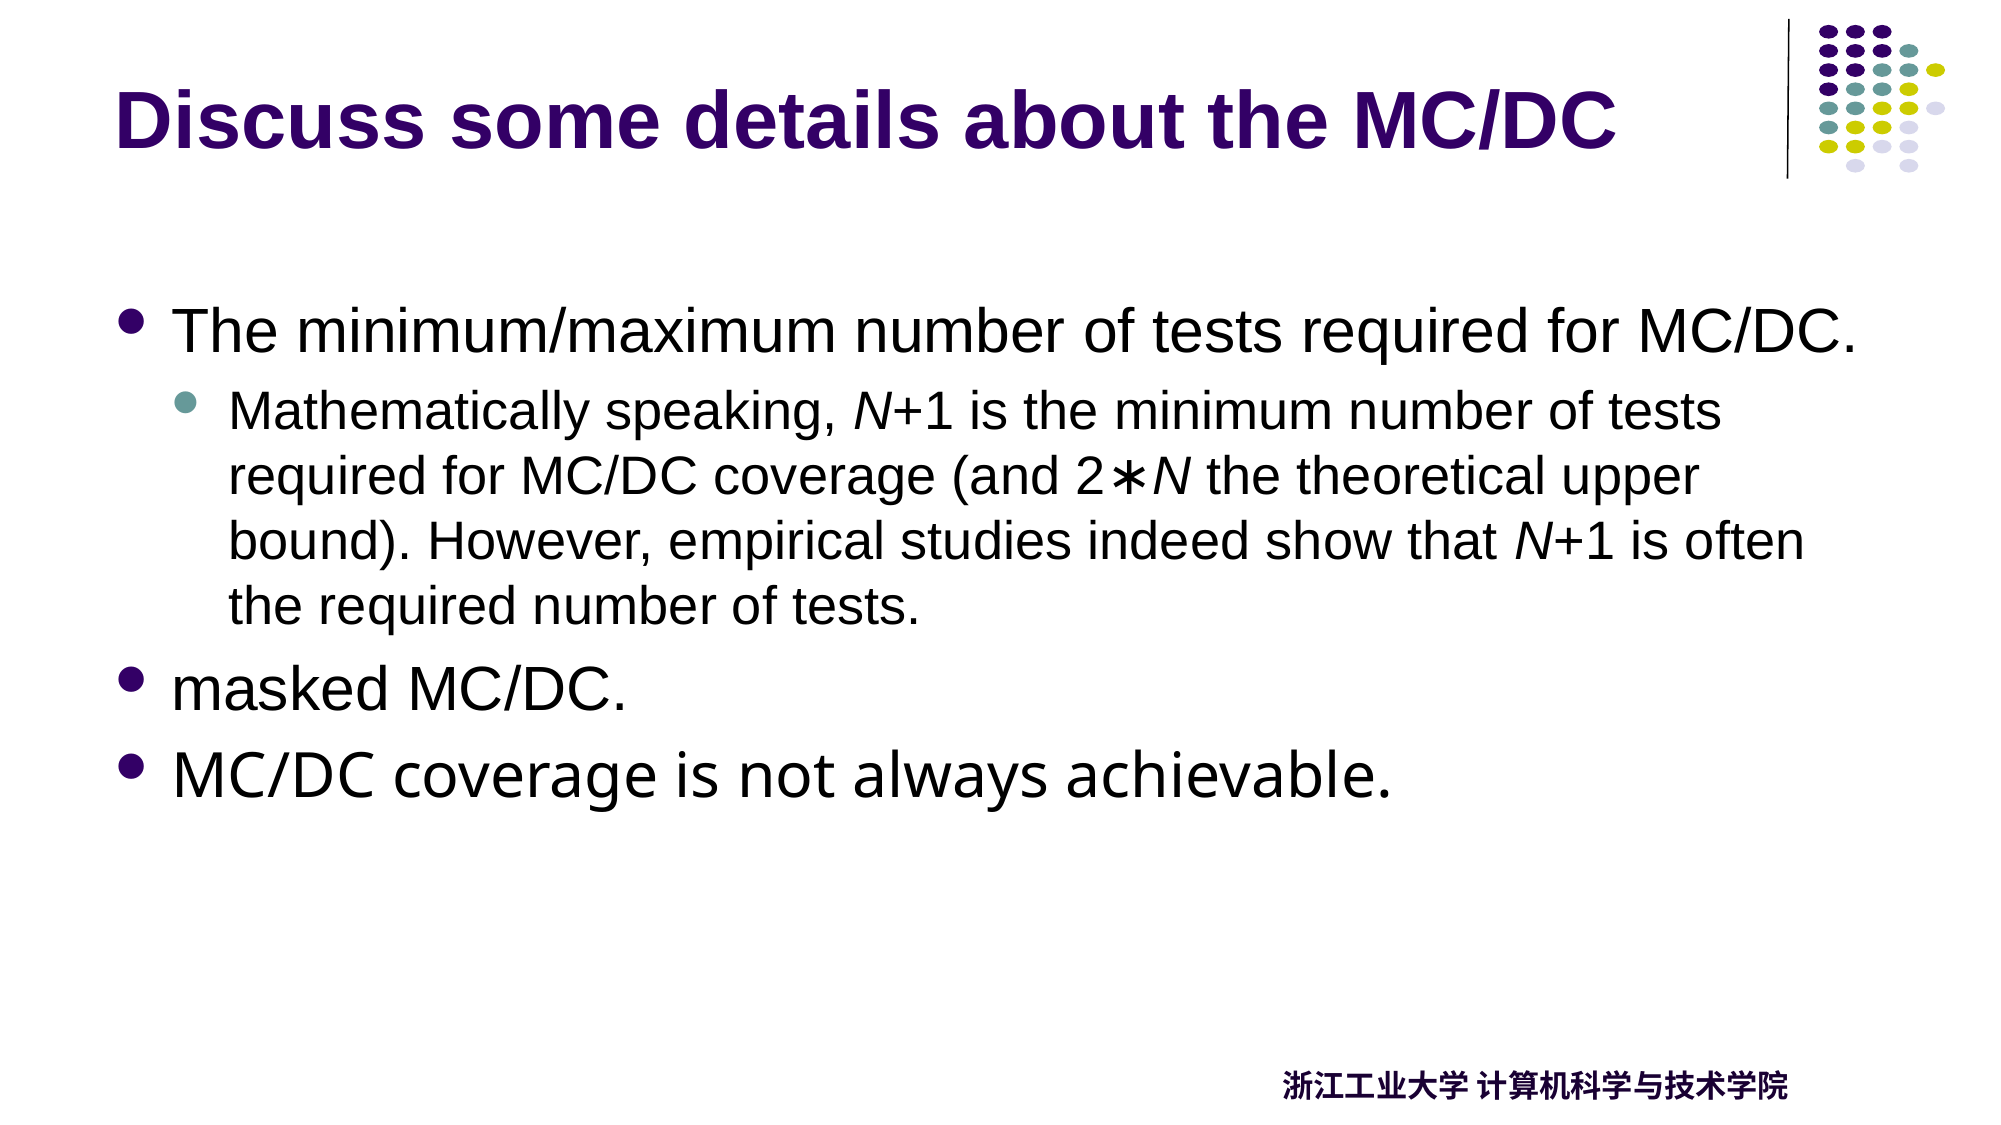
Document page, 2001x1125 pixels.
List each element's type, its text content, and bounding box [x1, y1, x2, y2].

title Discuss some details about the MC/DC [99, 20, 1772, 173]
list The minimum/maximum number of tests required for MC/DC. Mathematically speaking, N+1 is the minimum number of tests required for MC/DC coverage (and 2∗N the theoretical upper bound). However, empirical studies indeed show that N+1 is often the required number of tests. masked MC/DC. MC/DC coverage is not always achievable. [99, 282, 1900, 1006]
